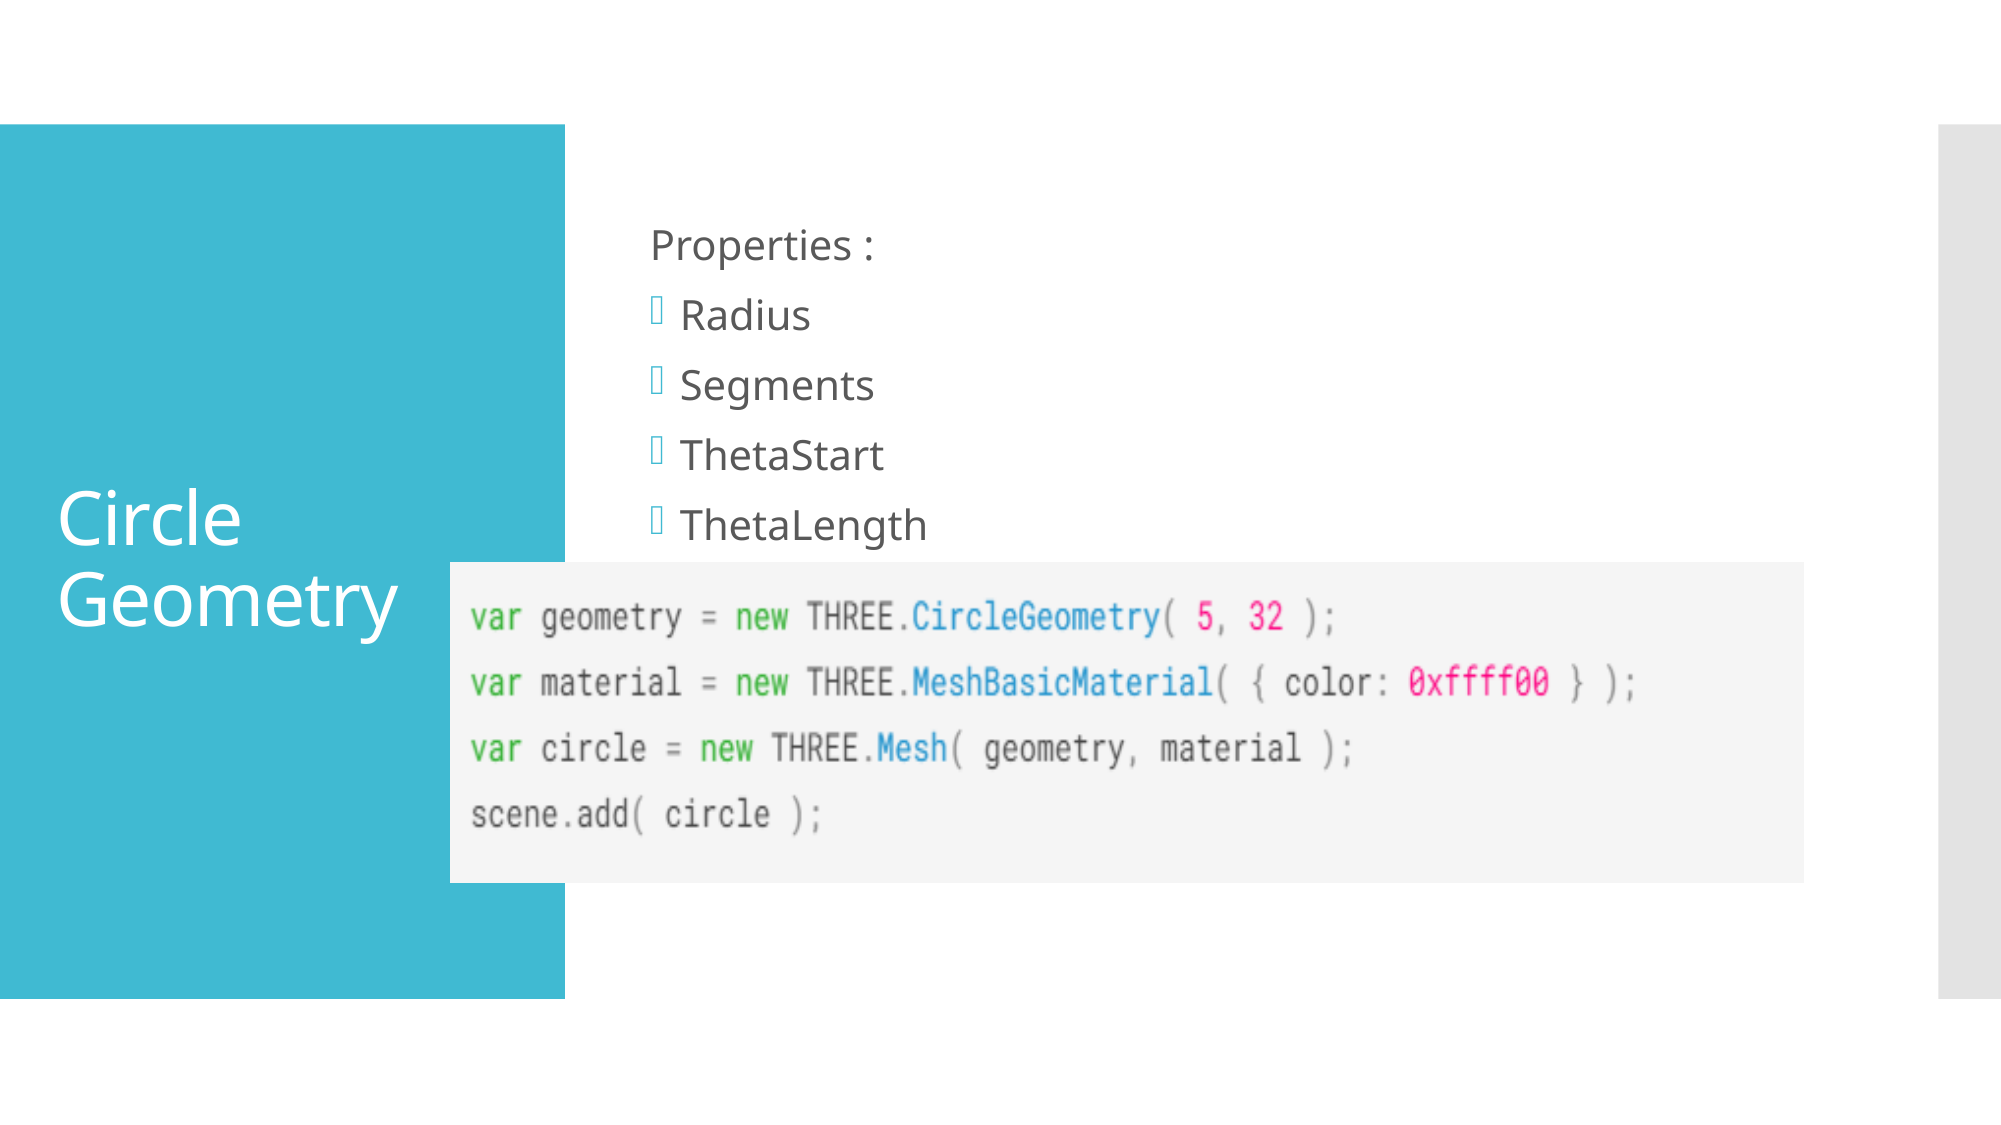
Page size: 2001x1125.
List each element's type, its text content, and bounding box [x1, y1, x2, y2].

title Circle Geometry [41, 184, 525, 940]
list Properties : Radius Segments ThetaStart ThetaLength [634, 141, 1835, 982]
picture [450, 562, 1804, 884]
